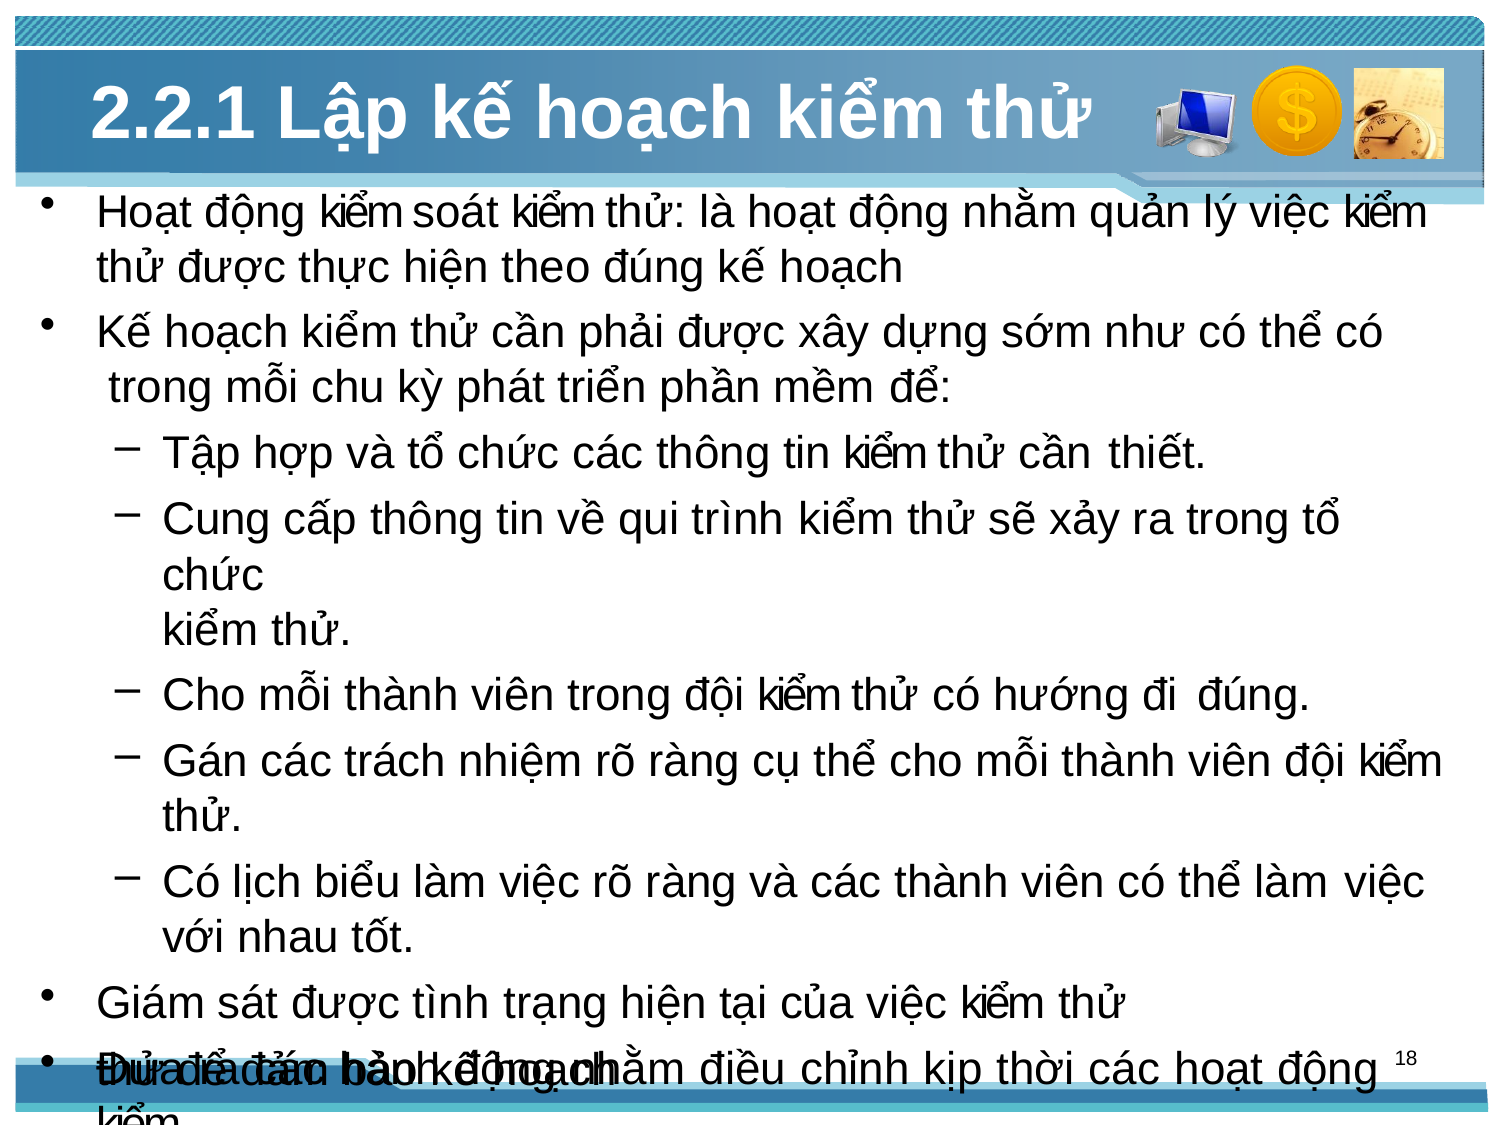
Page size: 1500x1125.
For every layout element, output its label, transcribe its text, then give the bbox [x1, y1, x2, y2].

text_box 18 [1392, 1042, 1420, 1070]
picture [15, 50, 1485, 188]
title 2.3.4.2 Các tiêu chí chấp nhận sản [1131, 171, 1485, 181]
picture [15, 16, 1485, 46]
title 2.2.1 Lập kế hoạch kiểm thử [87, 61, 1097, 179]
text_box thử để đảm bảo kế hoạch [94, 1037, 622, 1095]
text_box Hoạt động kiểm soát kiểm thử: là hoạt động nhằm quản lý việc kiểm thử được thực hiện theo đúng kế hoạch Kế hoạch kiểm thử cần phải được xây dựng sớm như có thể có trong mỗi chu kỳ phát triển phần mềm để: Tập hợp và tổ chức các thông tin kiểm thử cần thiết. Cung cấp thông tin về qui trình kiểm thử sẽ xảy ra trong tổ chức kiểm thử. Cho mỗi thành viên trong đội kiểm thử có hướng đi đúng. Gán các trách nhiệm rõ ràng cụ thể cho mỗi thành viên đội kiểm thử. Có lịch biểu làm việc rõ ràng và các thành viên có thể làm việc với nhau tốt. Giám sát được tình trạng hiện tại của việc kiểm thử Đưa ra các hành động nhằm điều chỉnh kịp thời các hoạt động kiểm [37, 179, 1481, 1125]
